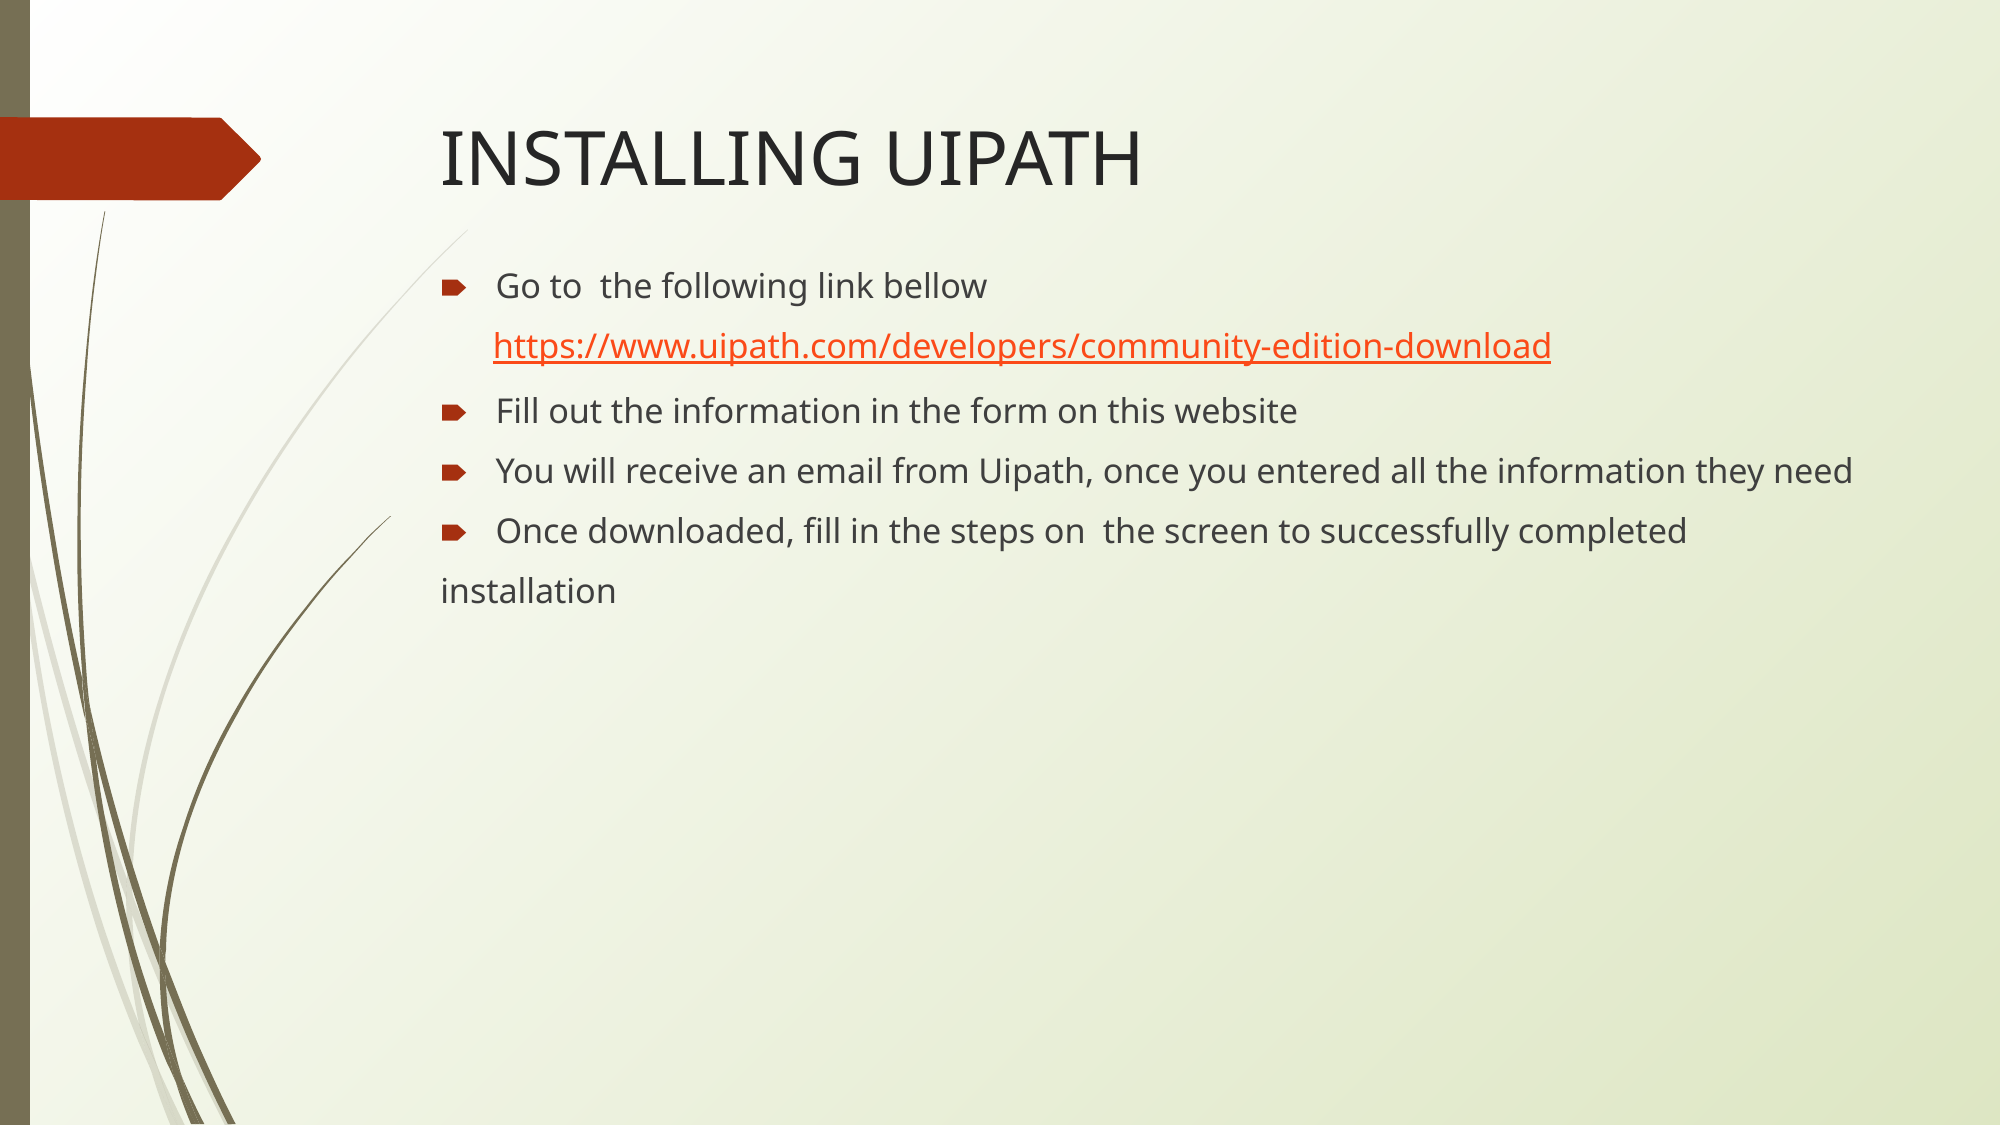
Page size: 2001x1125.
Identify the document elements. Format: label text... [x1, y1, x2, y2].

list Go to the following link bellow https://www.uipath.com/developers/community-edition-download Fill out the information in the form on this website You will receive an email from Uipath, once you entered all the information they need Once downloaded, fill in the steps on the screen to successfully completed installation [425, 257, 1888, 877]
title INSTALLING UIPATH [425, 102, 1888, 215]
